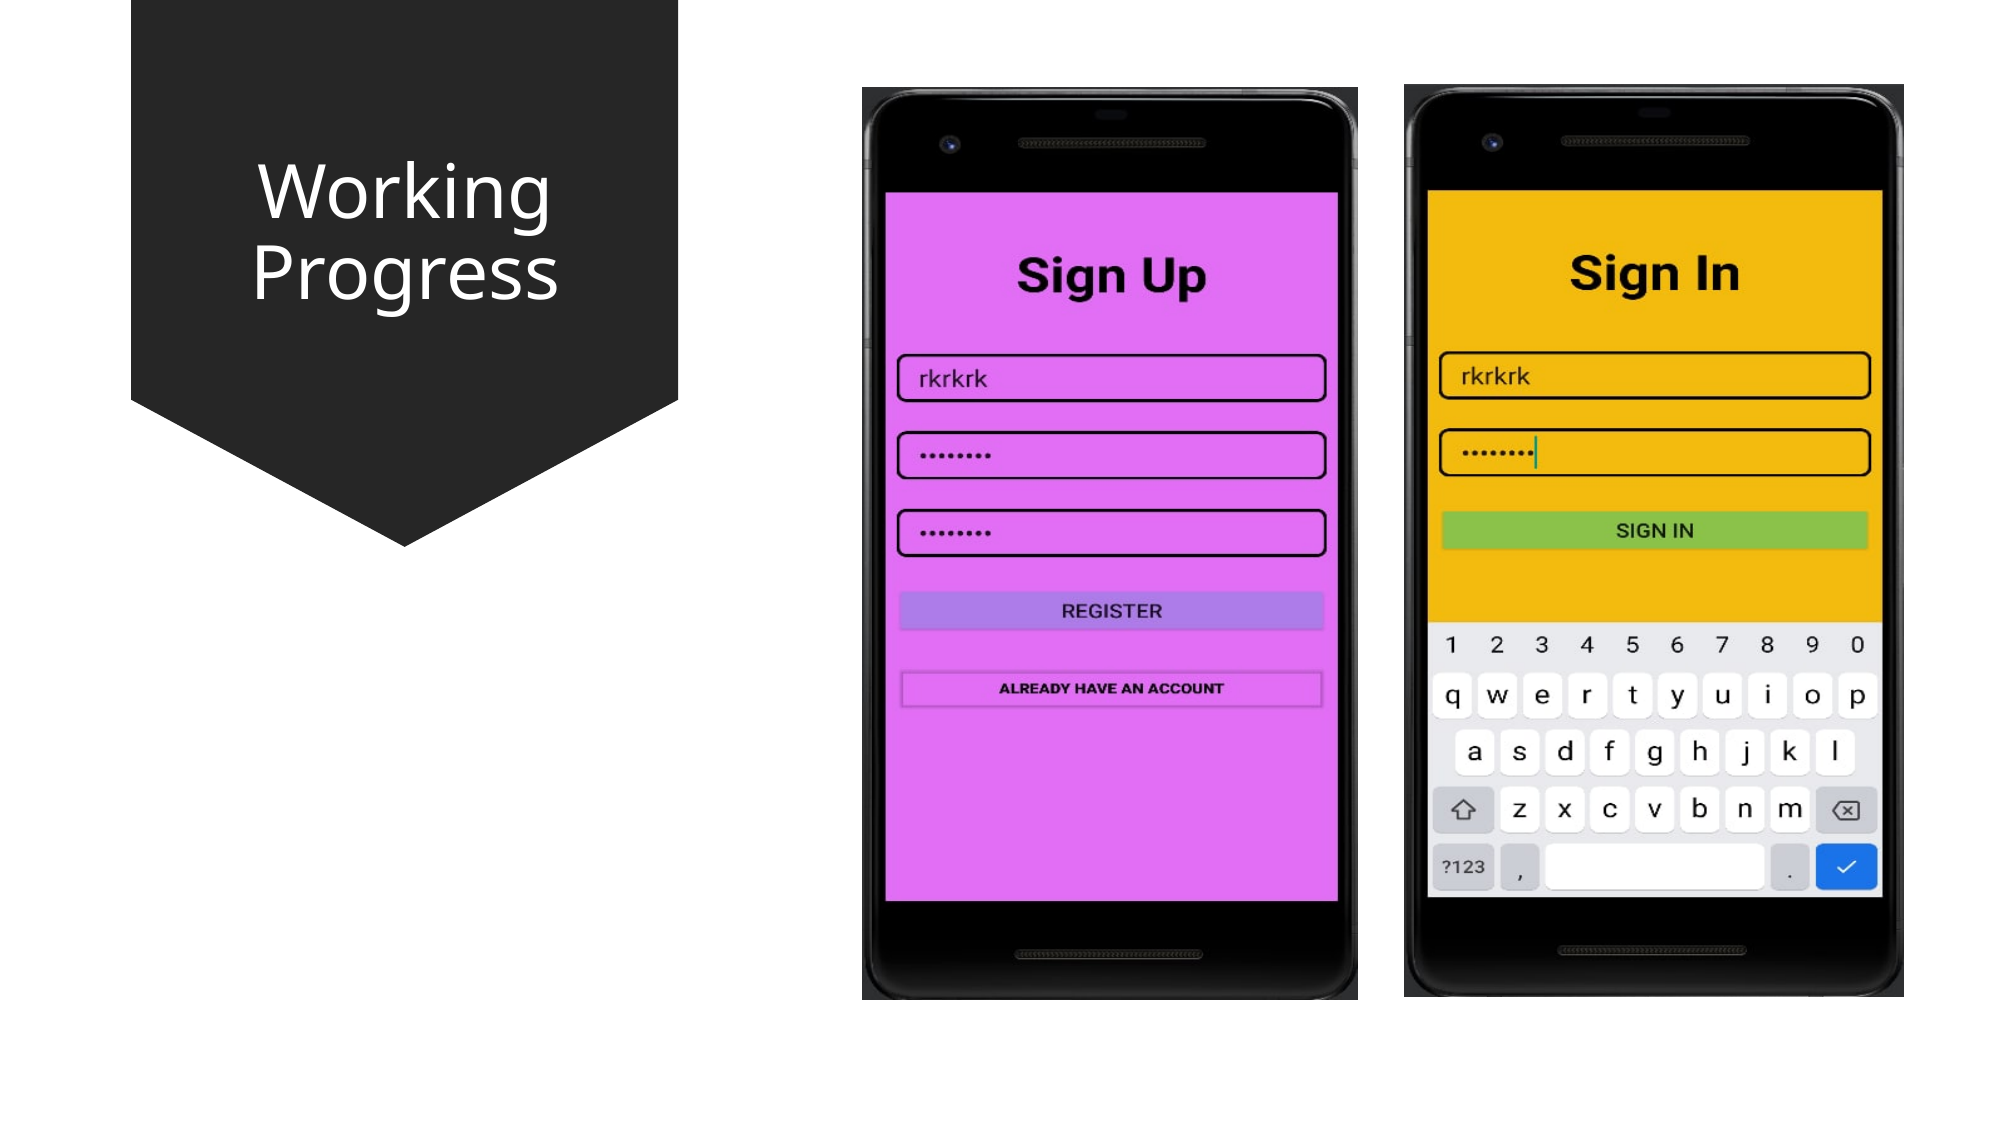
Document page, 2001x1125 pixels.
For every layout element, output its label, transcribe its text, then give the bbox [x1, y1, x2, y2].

text_box [130, 0, 680, 421]
picture [862, 87, 1358, 1000]
text_box Working Progress [168, 31, 643, 439]
text_box [202, 439, 608, 549]
picture [1403, 84, 1904, 997]
